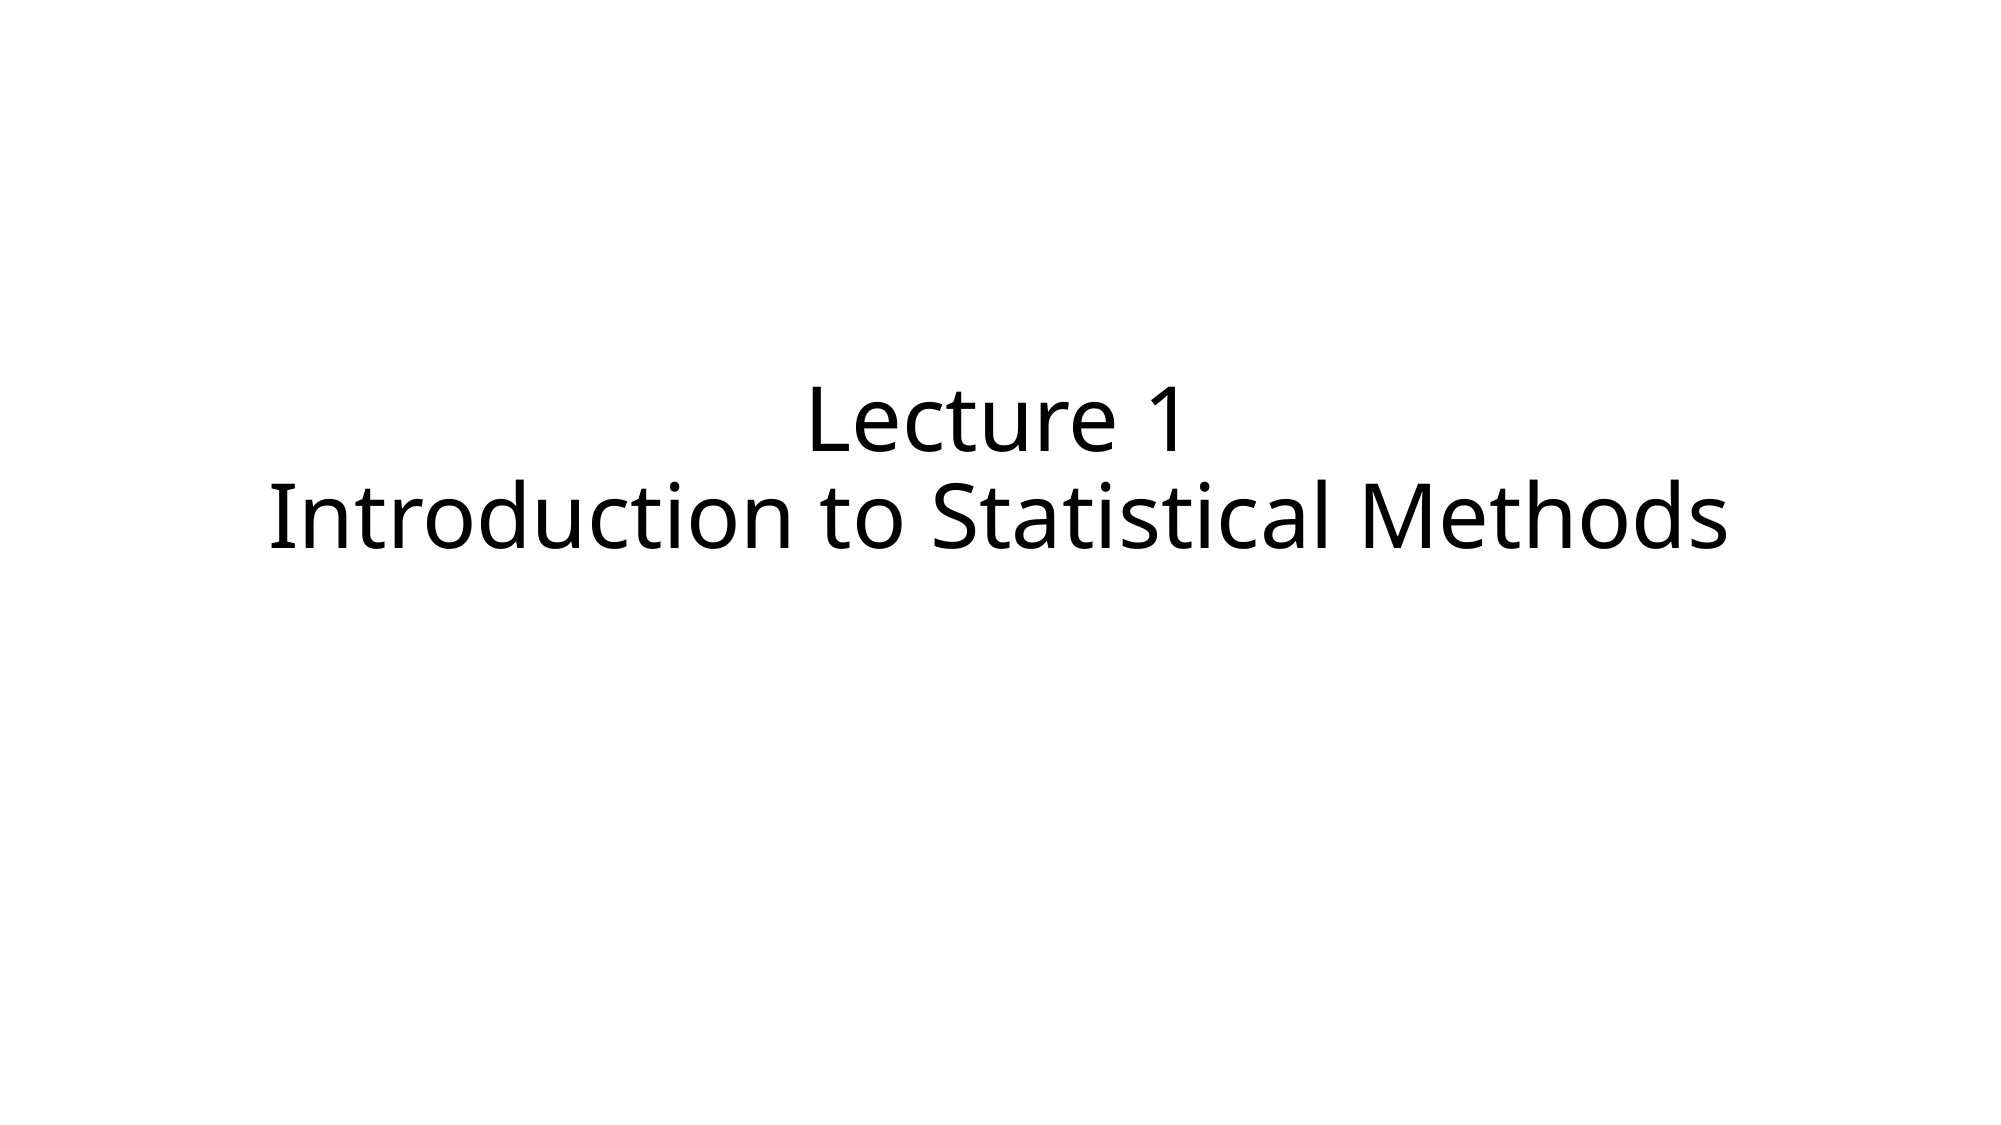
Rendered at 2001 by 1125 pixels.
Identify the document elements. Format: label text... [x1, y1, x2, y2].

title Lecture 1 Introduction to Statistical Methods [249, 184, 1750, 576]
